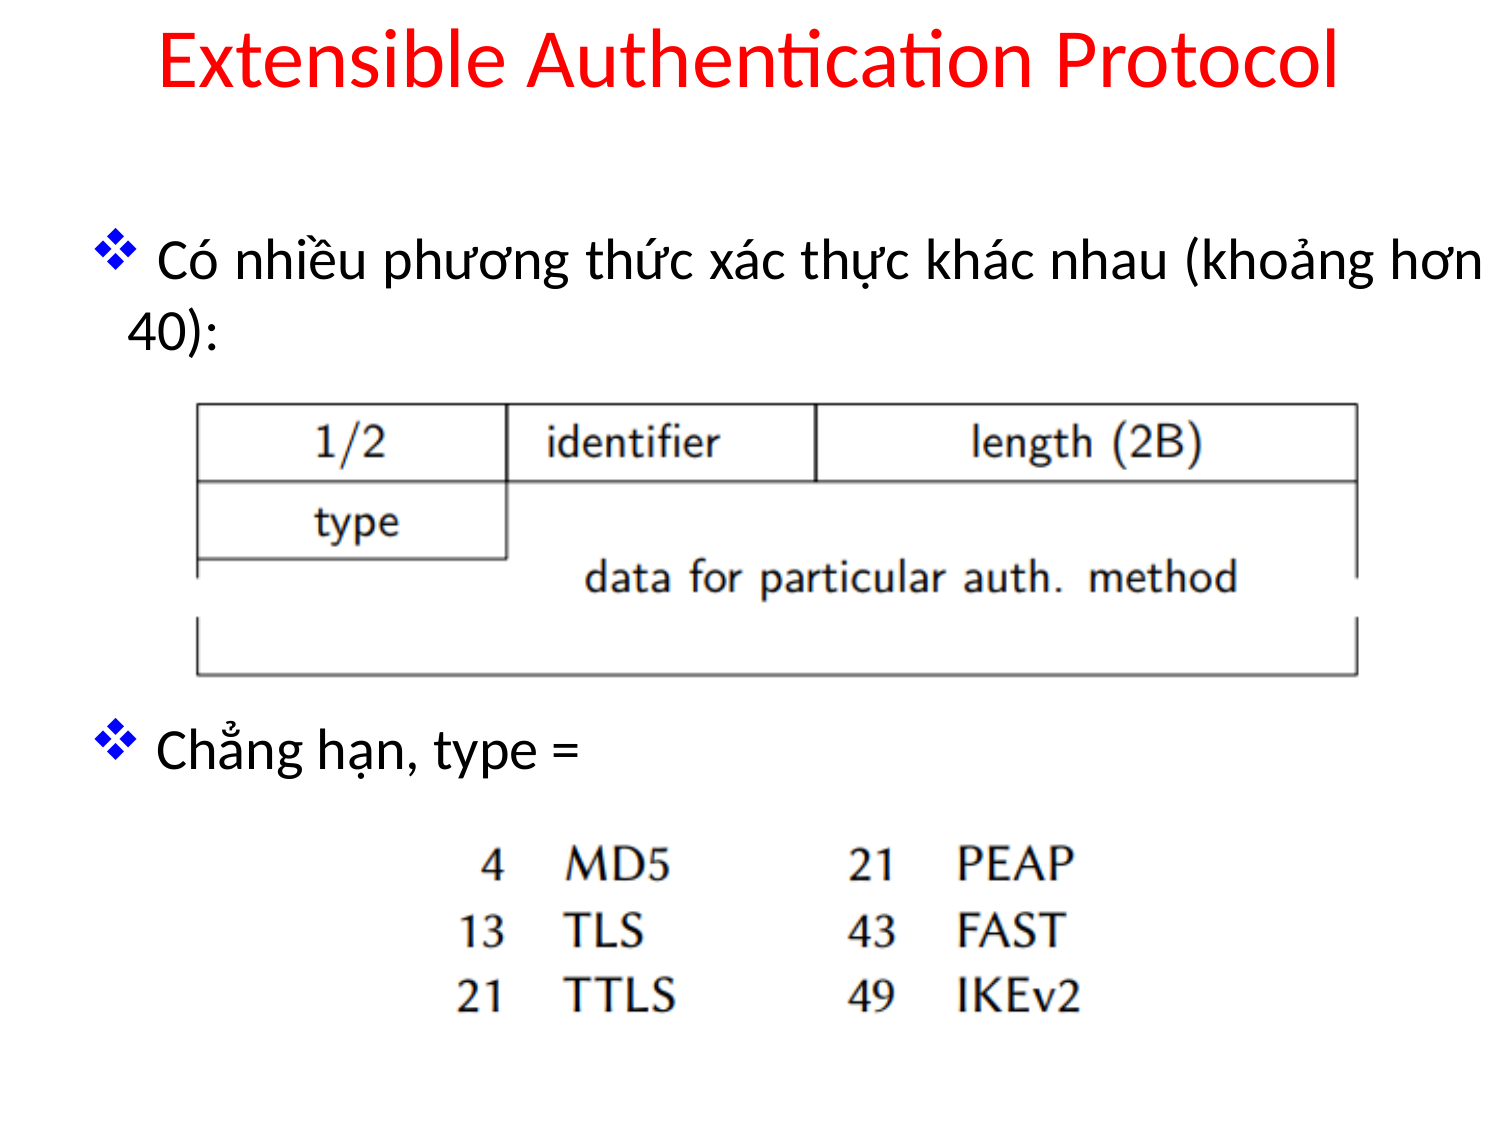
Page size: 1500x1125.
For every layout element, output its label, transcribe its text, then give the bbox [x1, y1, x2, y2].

title Extensible Authentication Protocol [0, 0, 1500, 113]
text_box Có nhiều phương thức xác thực khác nhau (khoảng hơn 40): Chẳng hạn, type = [0, 214, 1500, 859]
picture [174, 387, 1388, 688]
picture [399, 837, 1142, 1056]
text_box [40, 44, 1488, 138]
